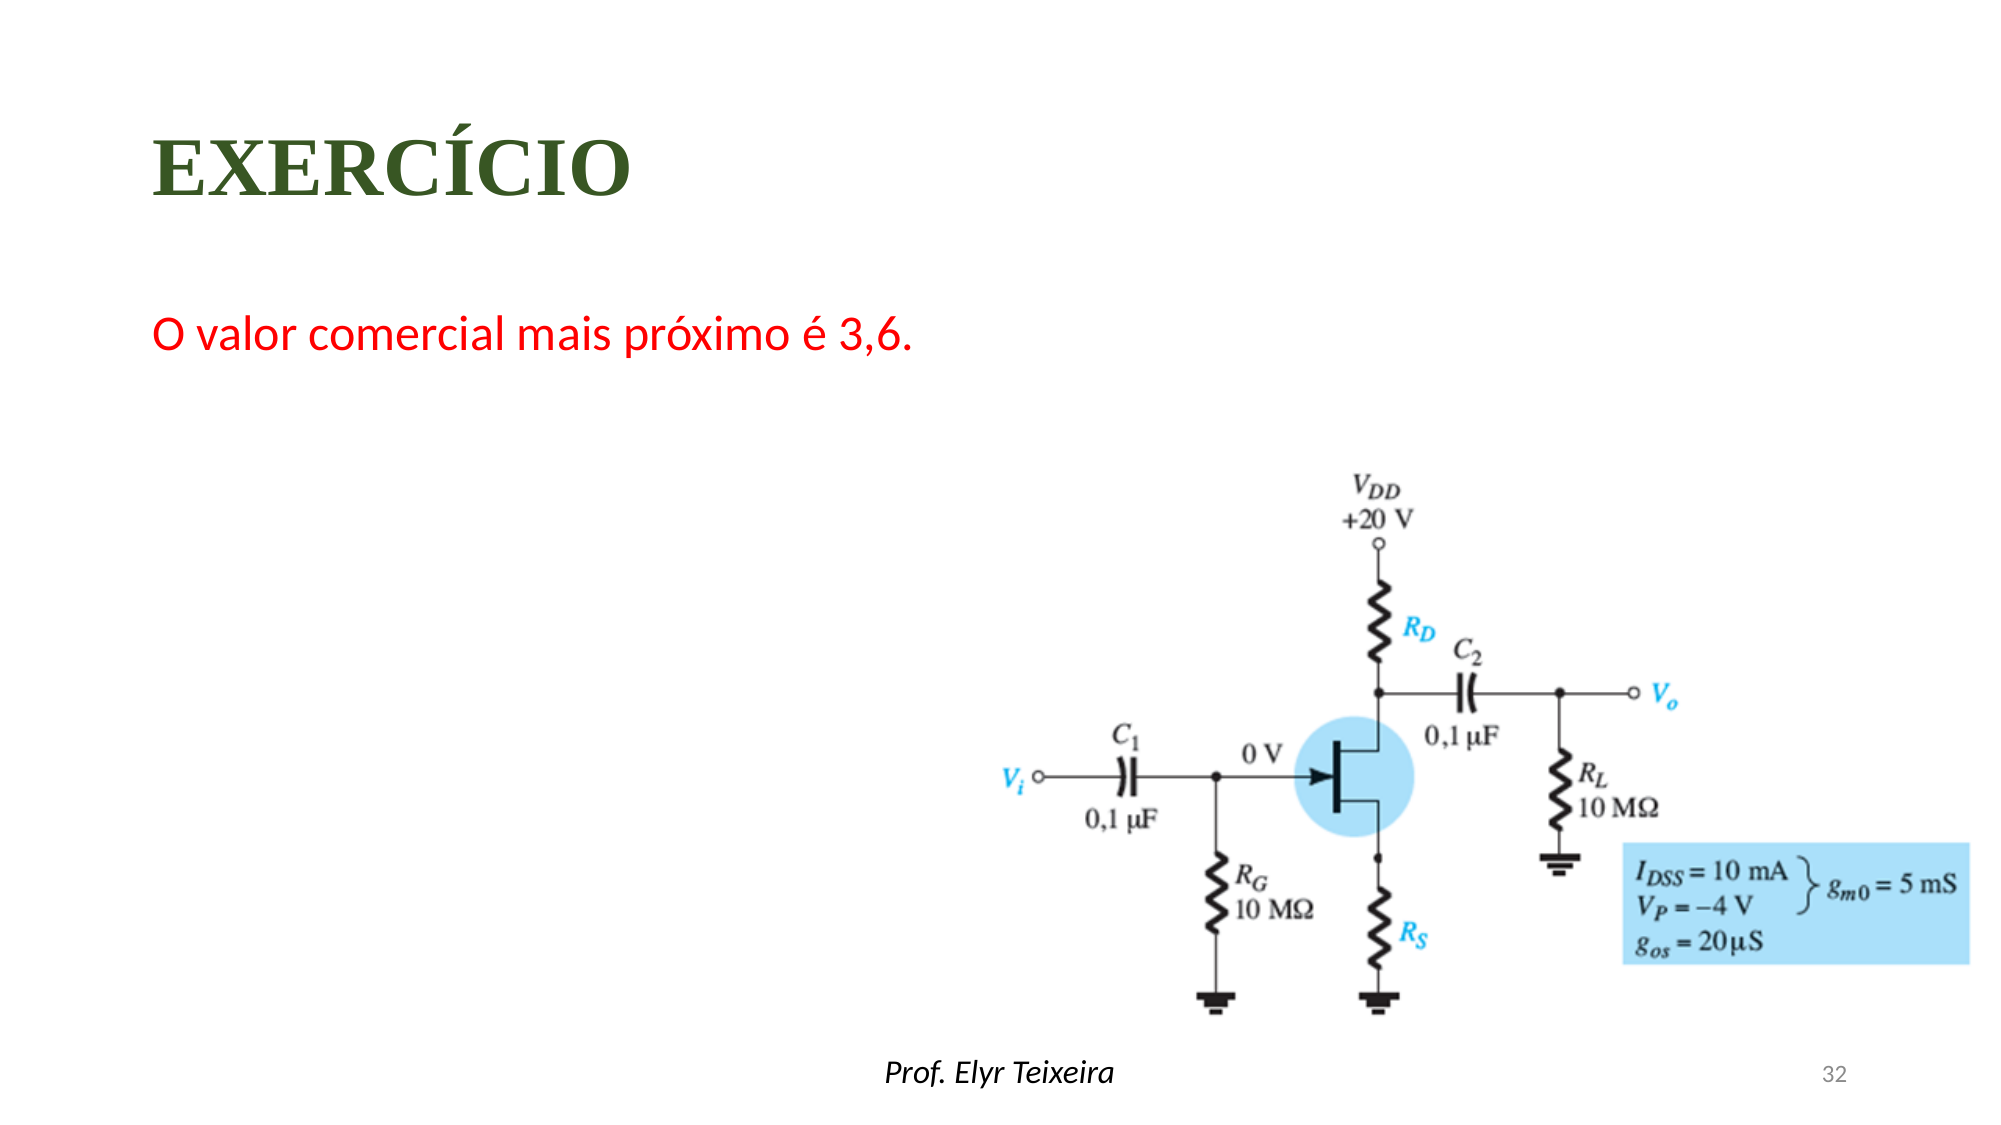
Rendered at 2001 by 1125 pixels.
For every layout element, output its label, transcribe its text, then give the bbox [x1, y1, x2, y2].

footer Prof. Elyr Teixeira [662, 1042, 1338, 1103]
picture [987, 436, 2000, 1043]
slide_number 32 [1412, 1043, 1863, 1103]
title Exercício [137, 59, 2000, 278]
